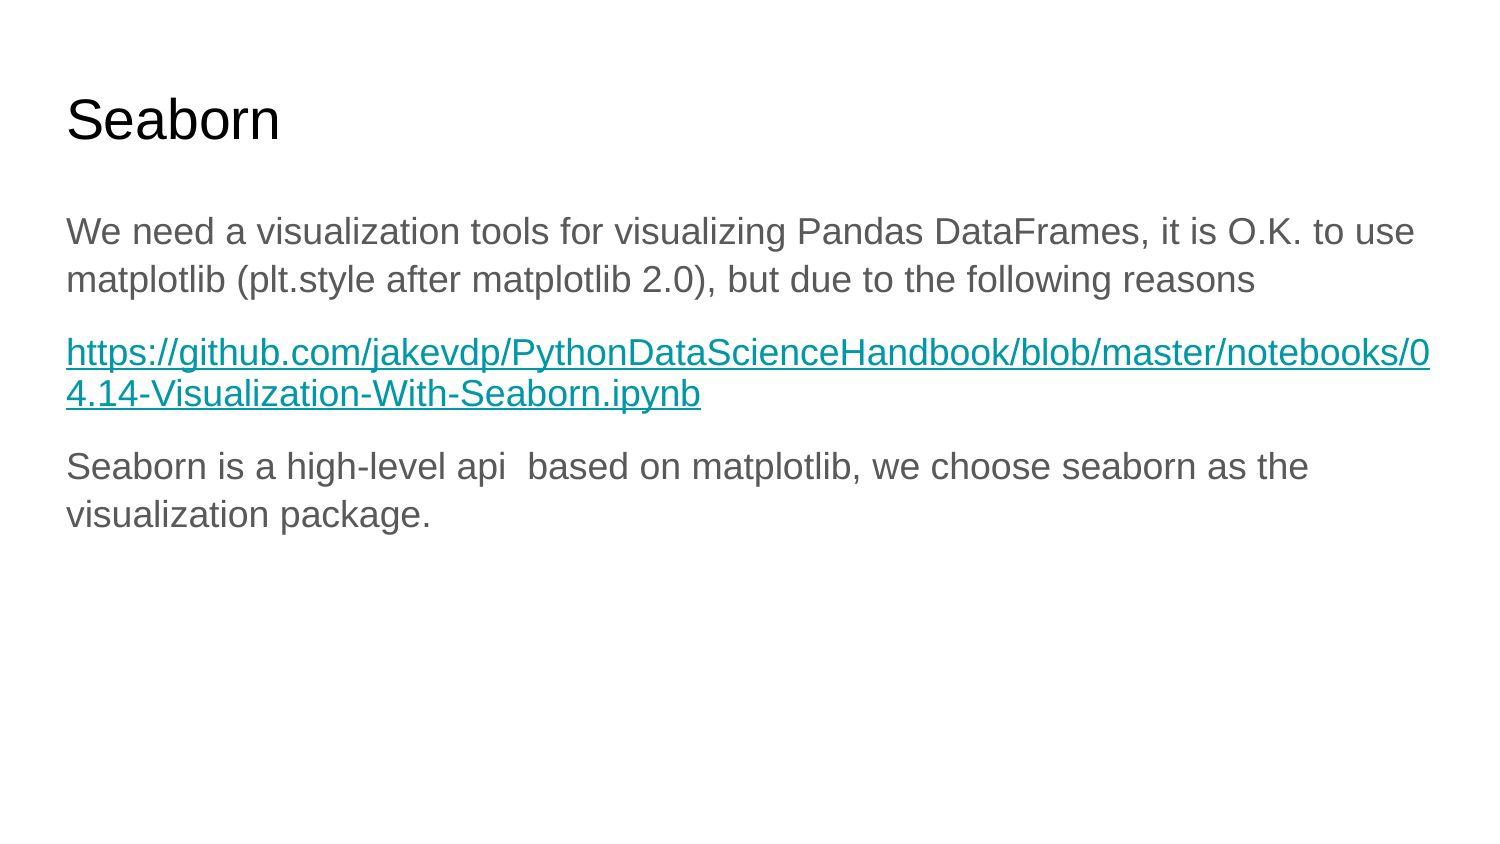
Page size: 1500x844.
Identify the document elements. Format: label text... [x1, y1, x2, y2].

list We need a visualization tools for visualizing Pandas DataFrames, it is O.K. to use matplotlib (plt.style after matplotlib 2.0), but due to the following reasons https://github.com/jakevdp/PythonDataScienceHandbook/blob/master/notebooks/04.14-Visualization-With-Seaborn.ipynb Seaborn is a high-level api based on matplotlib, we choose seaborn as the visualization package. [51, 189, 1449, 750]
title Seaborn [51, 72, 1449, 167]
